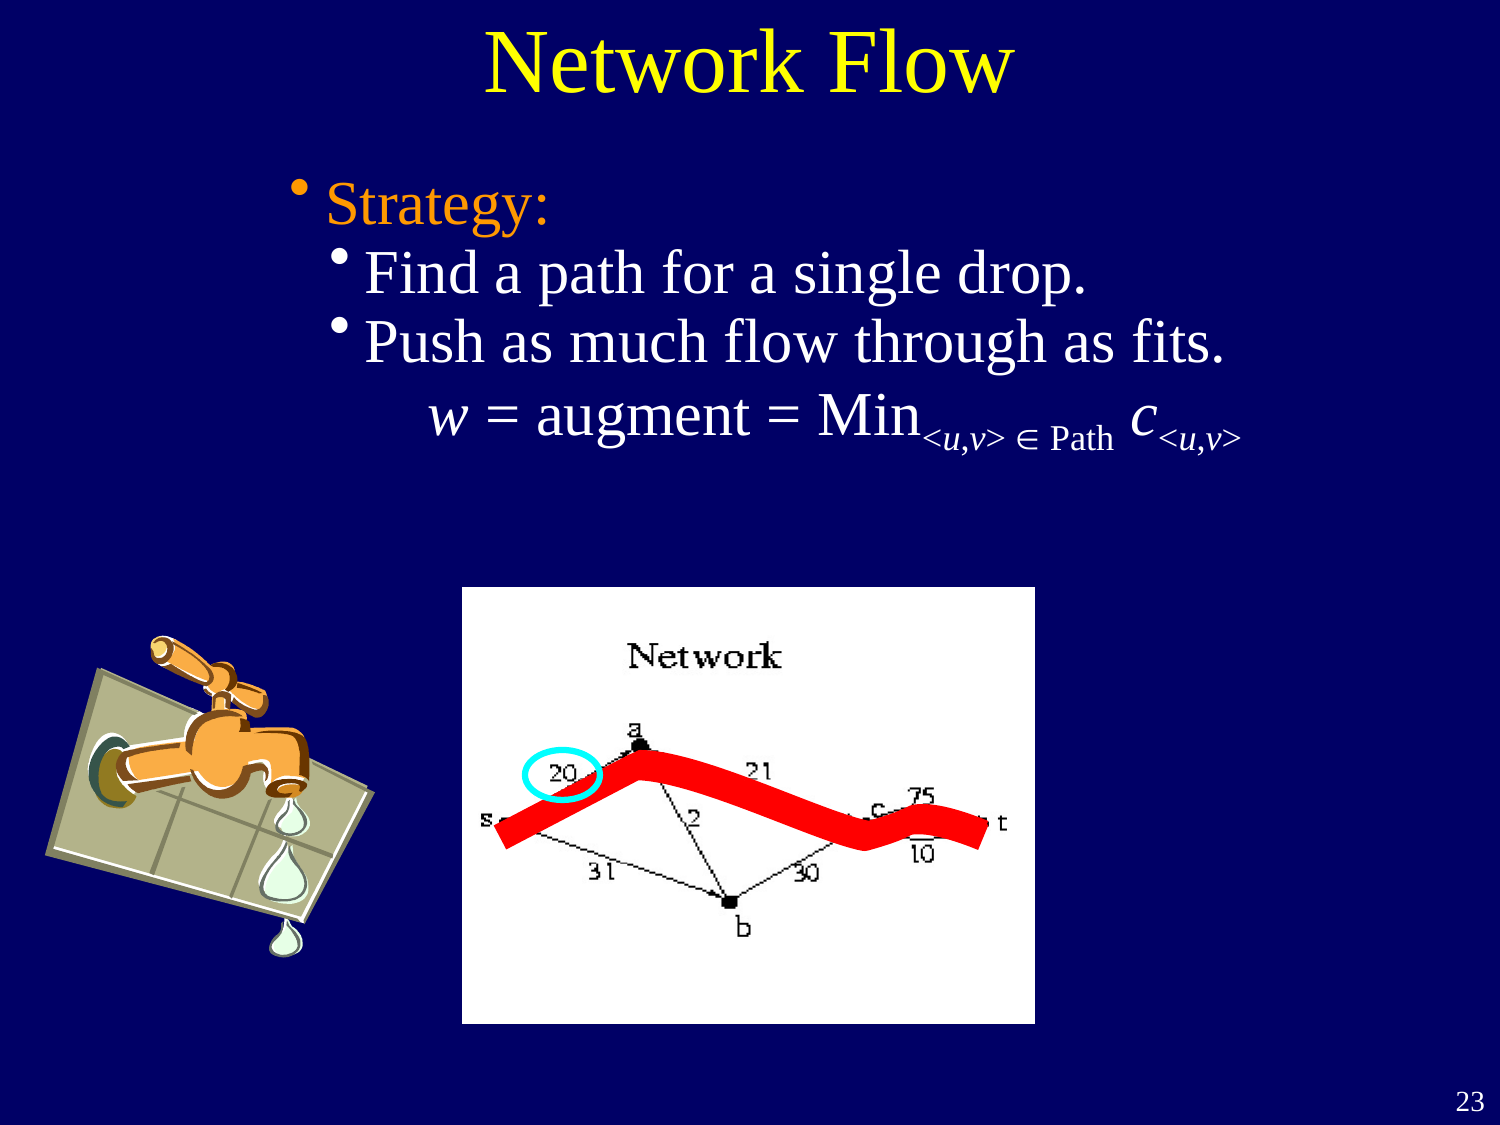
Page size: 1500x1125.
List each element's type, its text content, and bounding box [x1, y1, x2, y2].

text_box Strategy: Find a path for a single drop. Push as much flow through as fits. w = augment = Min<u,v>  Path c<u,v> [274, 187, 1299, 451]
title Network Flow [112, 0, 1388, 150]
picture [39, 630, 376, 963]
picture [462, 587, 1035, 1024]
